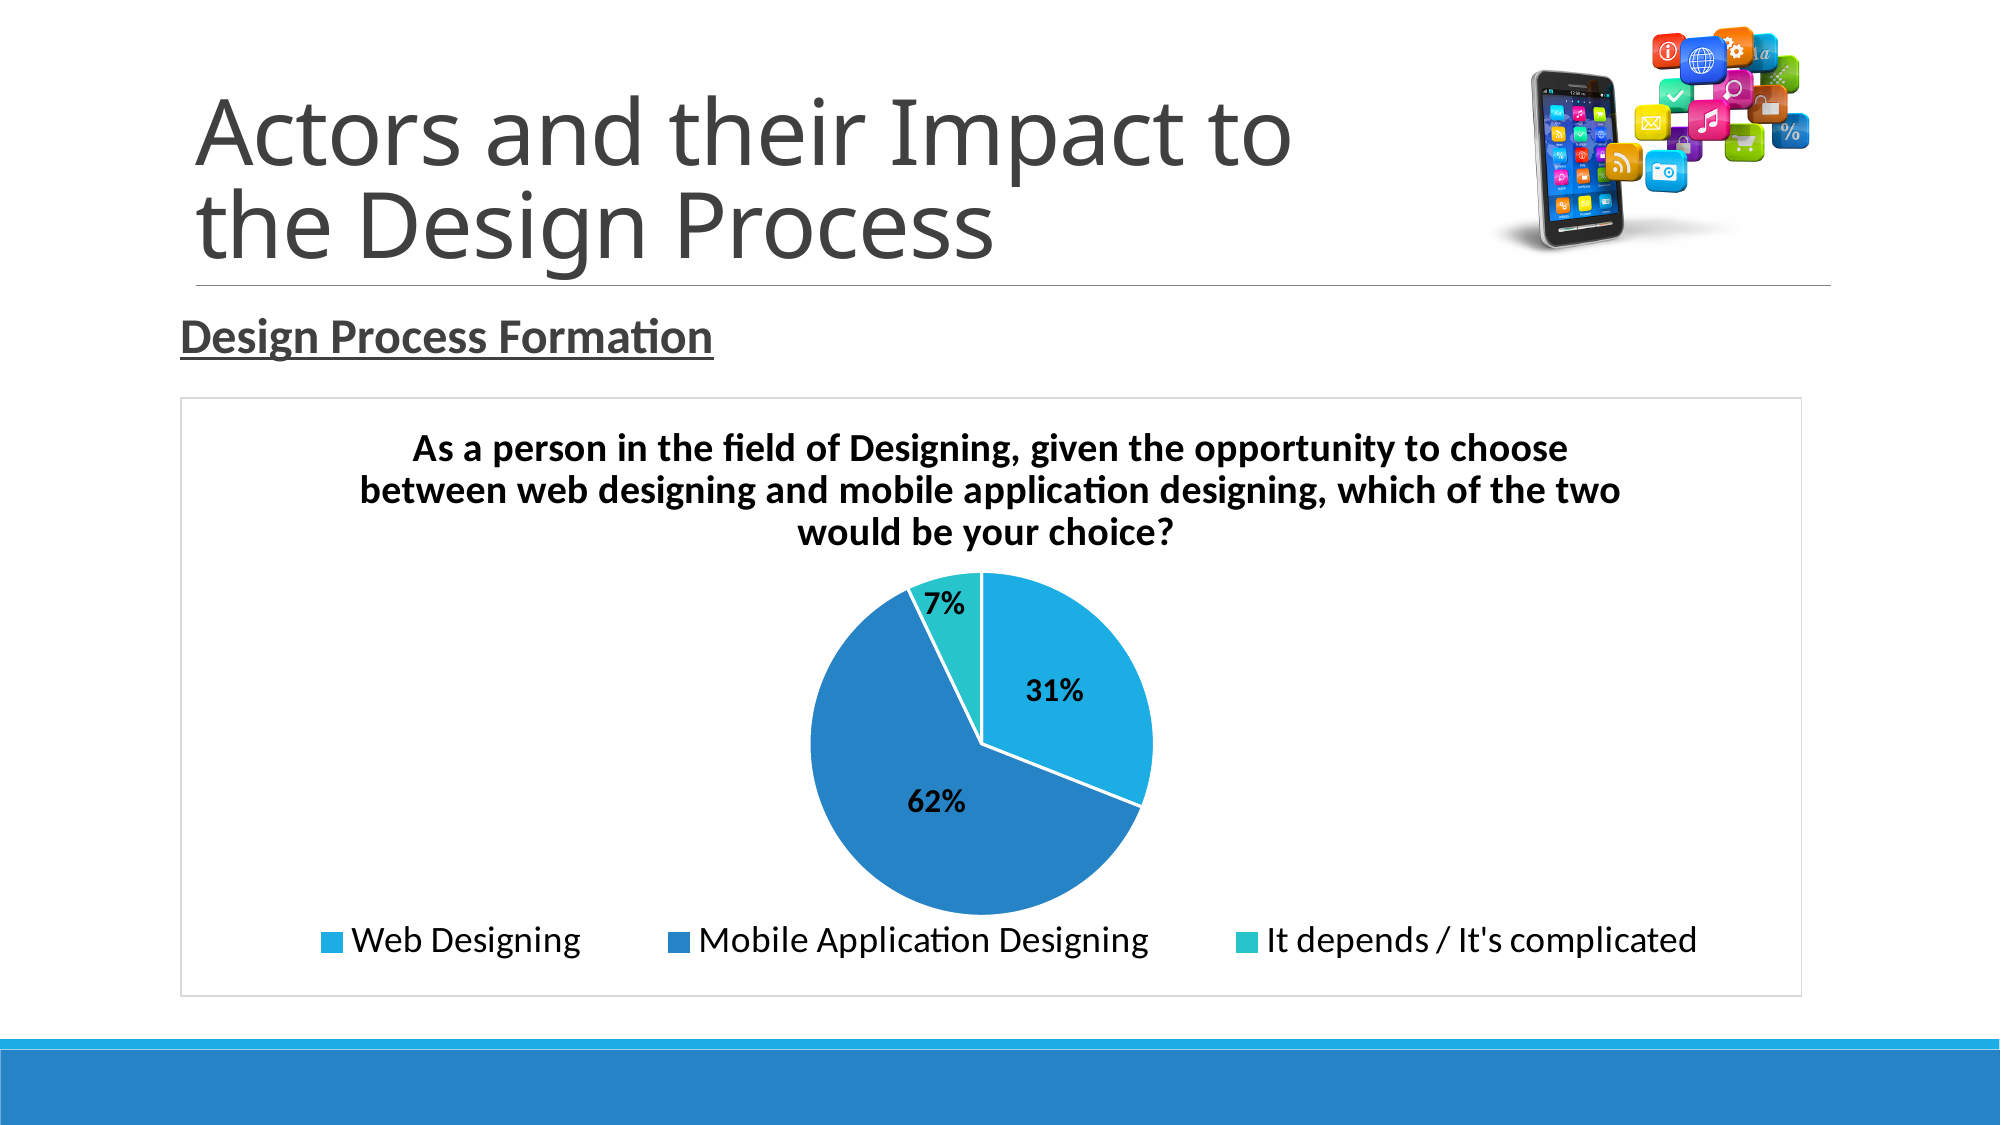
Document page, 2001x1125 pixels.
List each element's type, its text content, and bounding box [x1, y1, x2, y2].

picture [1486, 14, 1823, 265]
chart [179, 396, 1803, 998]
title Actors and their Impact to the Design Process [180, 47, 1467, 285]
list Design Process Formation [180, 302, 1823, 963]
